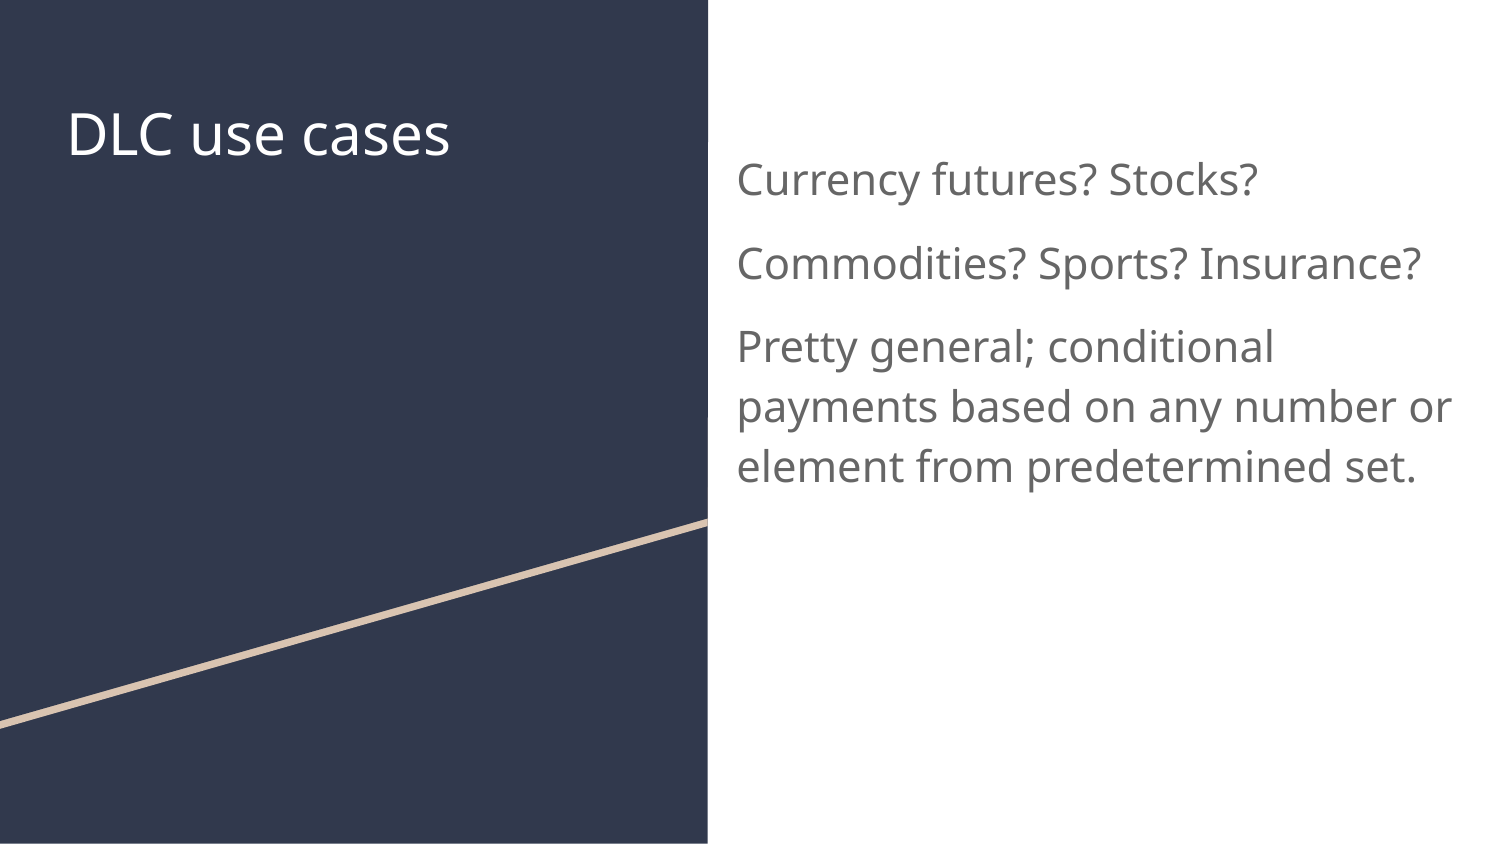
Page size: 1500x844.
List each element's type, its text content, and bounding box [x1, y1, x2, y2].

list Currency futures? Stocks? Commodities? Sports? Insurance? Pretty general; conditional payments based on any number or element from predetermined set. [721, 53, 1472, 606]
title DLC use cases [51, 82, 660, 494]
